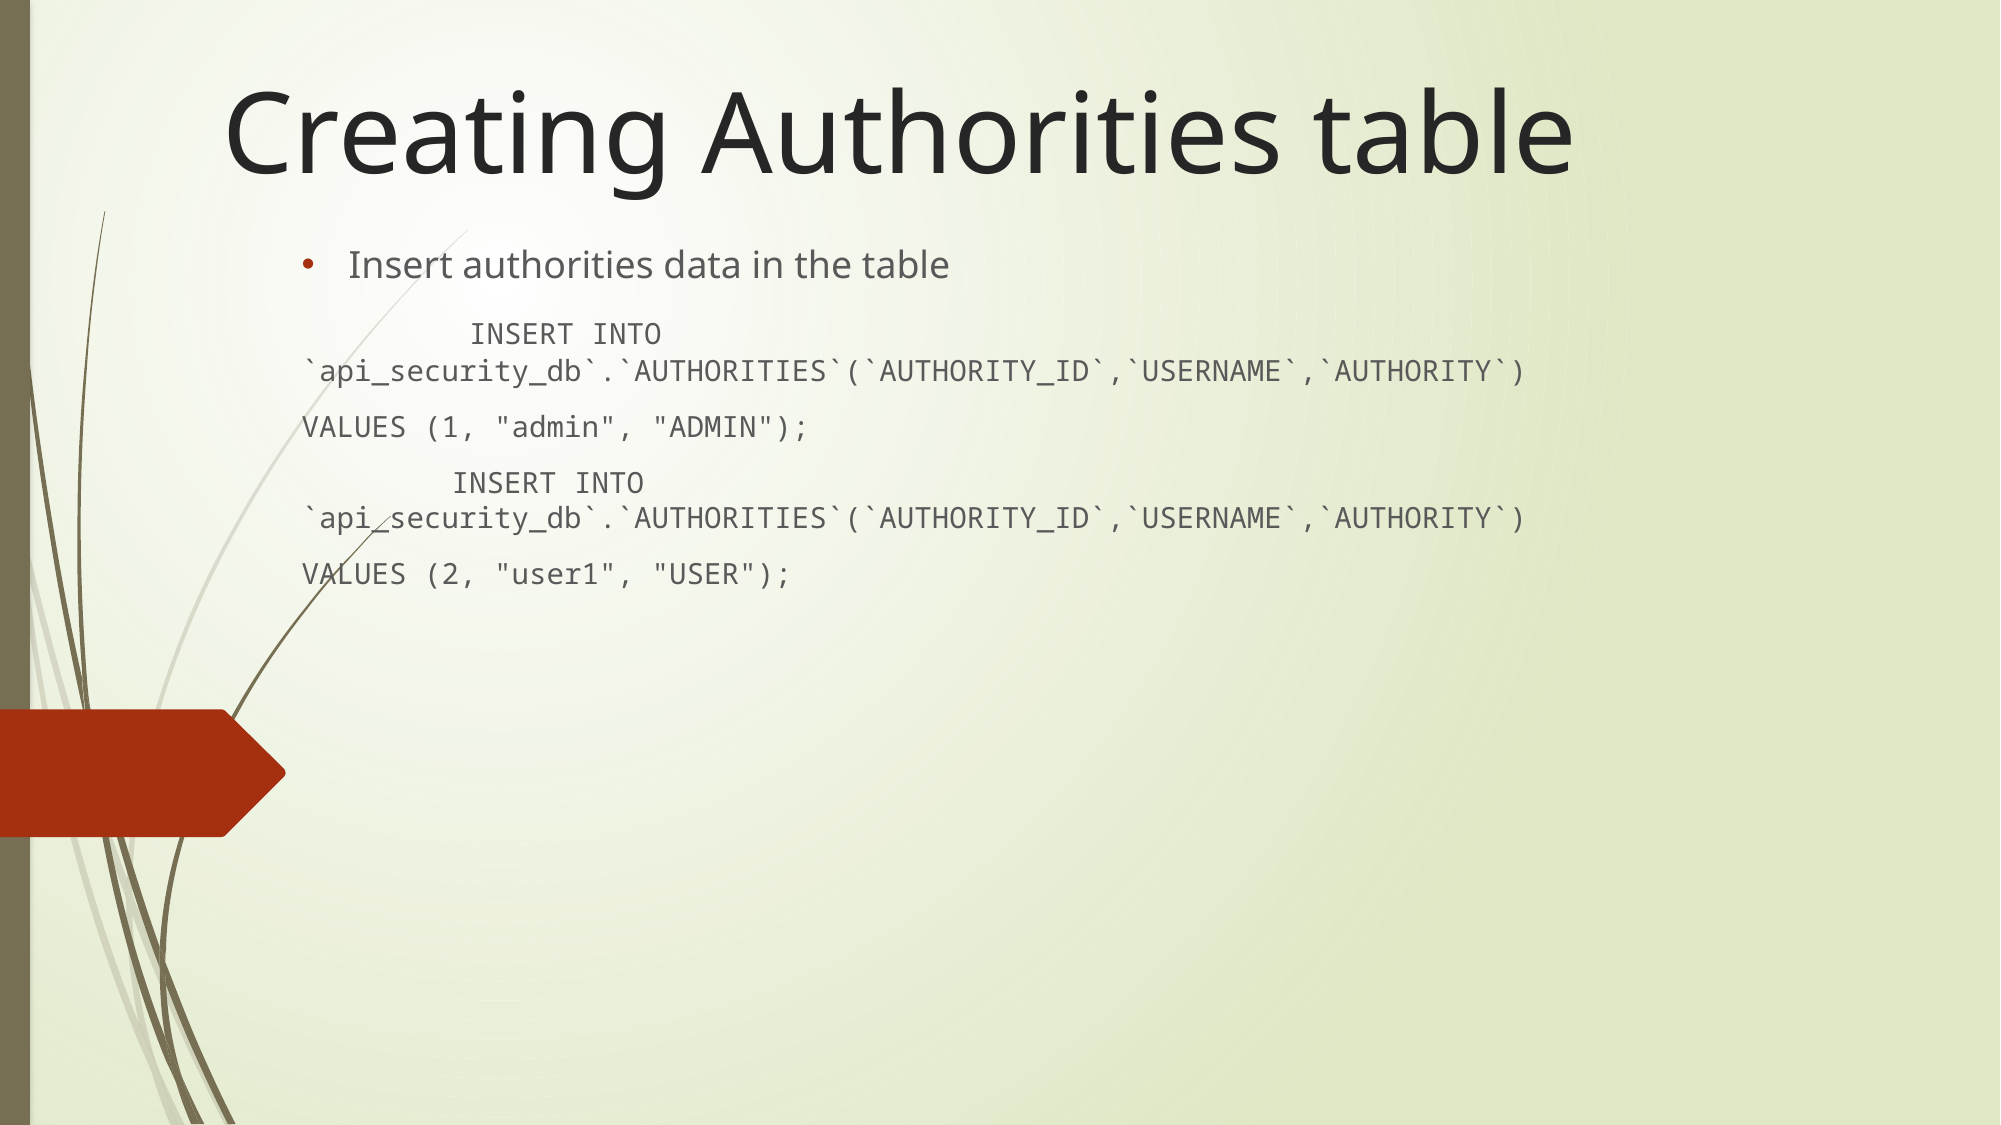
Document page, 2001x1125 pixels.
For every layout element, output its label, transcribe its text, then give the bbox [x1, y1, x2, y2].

subtitle Insert authorities data in the table INSERT INTO `api_security_db`.`AUTHORITIES`(`AUTHORITY_ID`,`USERNAME`,`AUTHORITY`) VALUES (1, "admin", "ADMIN"); INSERT INTO `api_security_db`.`AUTHORITIES`(`AUTHORITY_ID`,`USERNAME`,`AUTHORITY`) VALUES (2, "user1", "USER"); [286, 233, 1729, 1087]
title Creating Authorities table [207, 16, 1923, 204]
